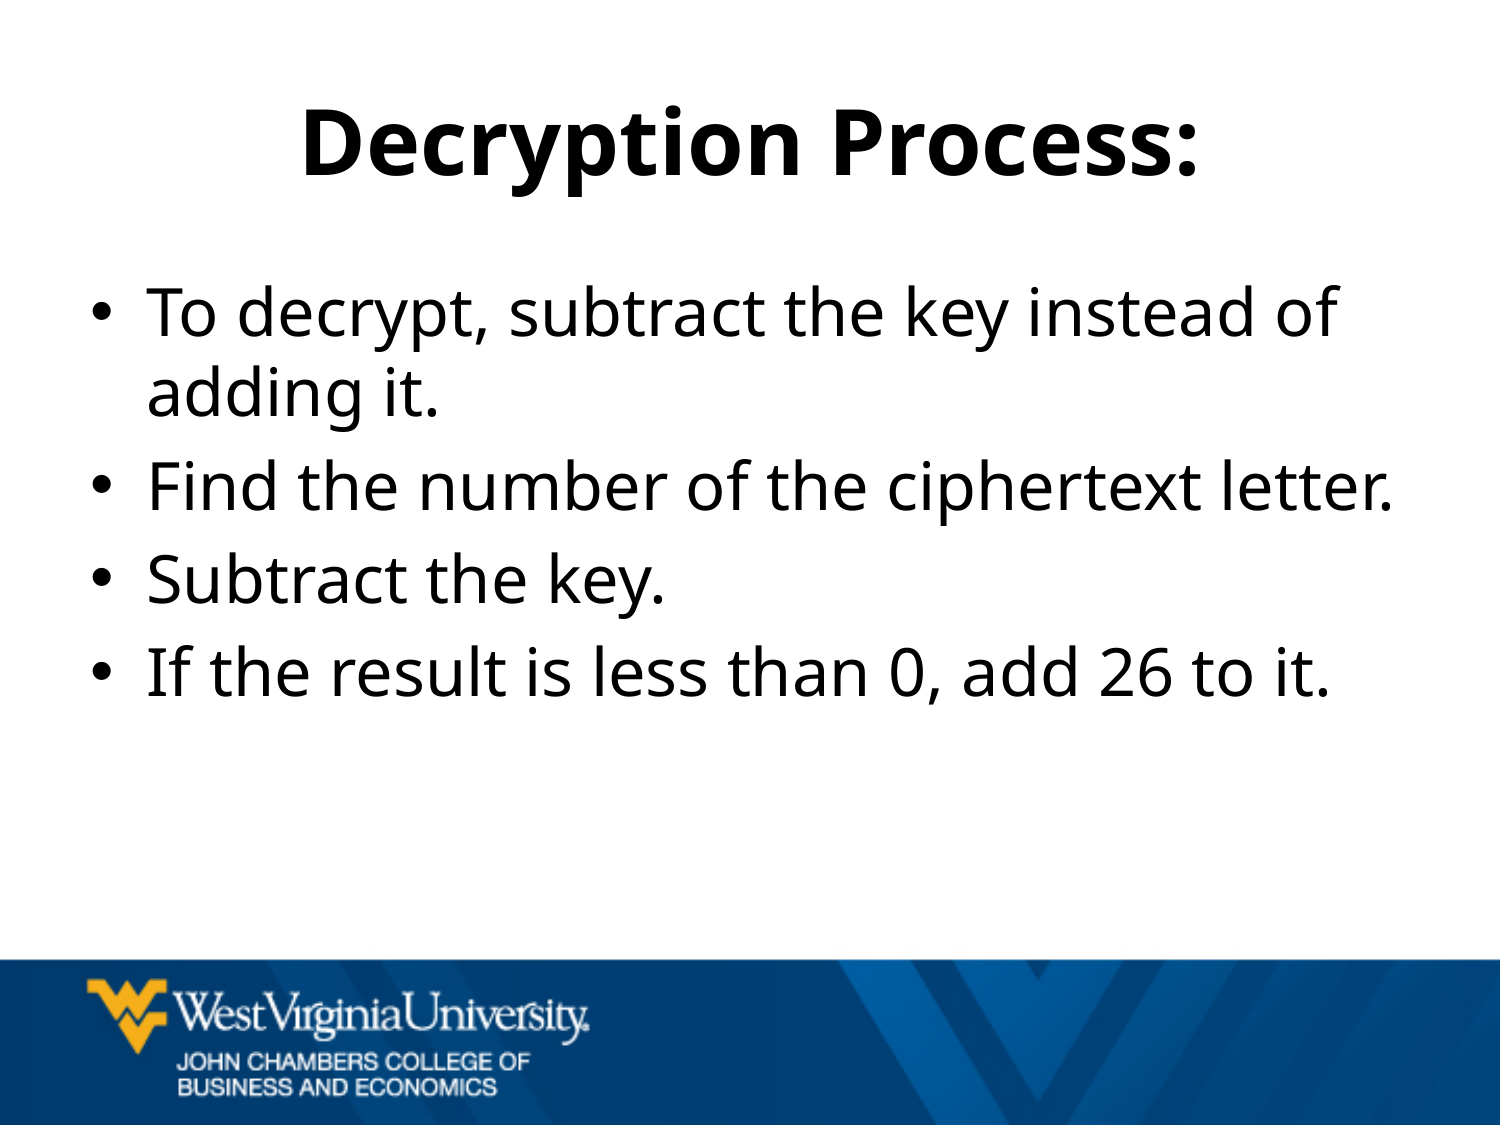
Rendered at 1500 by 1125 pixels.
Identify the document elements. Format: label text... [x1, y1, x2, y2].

title Decryption Process: [75, 45, 1425, 233]
list To decrypt, subtract the key instead of adding it. Find the number of the ciphertext letter. Subtract the key. If the result is less than 0, add 26 to it. [75, 262, 1425, 1005]
picture [0, 0, 1500, 1125]
